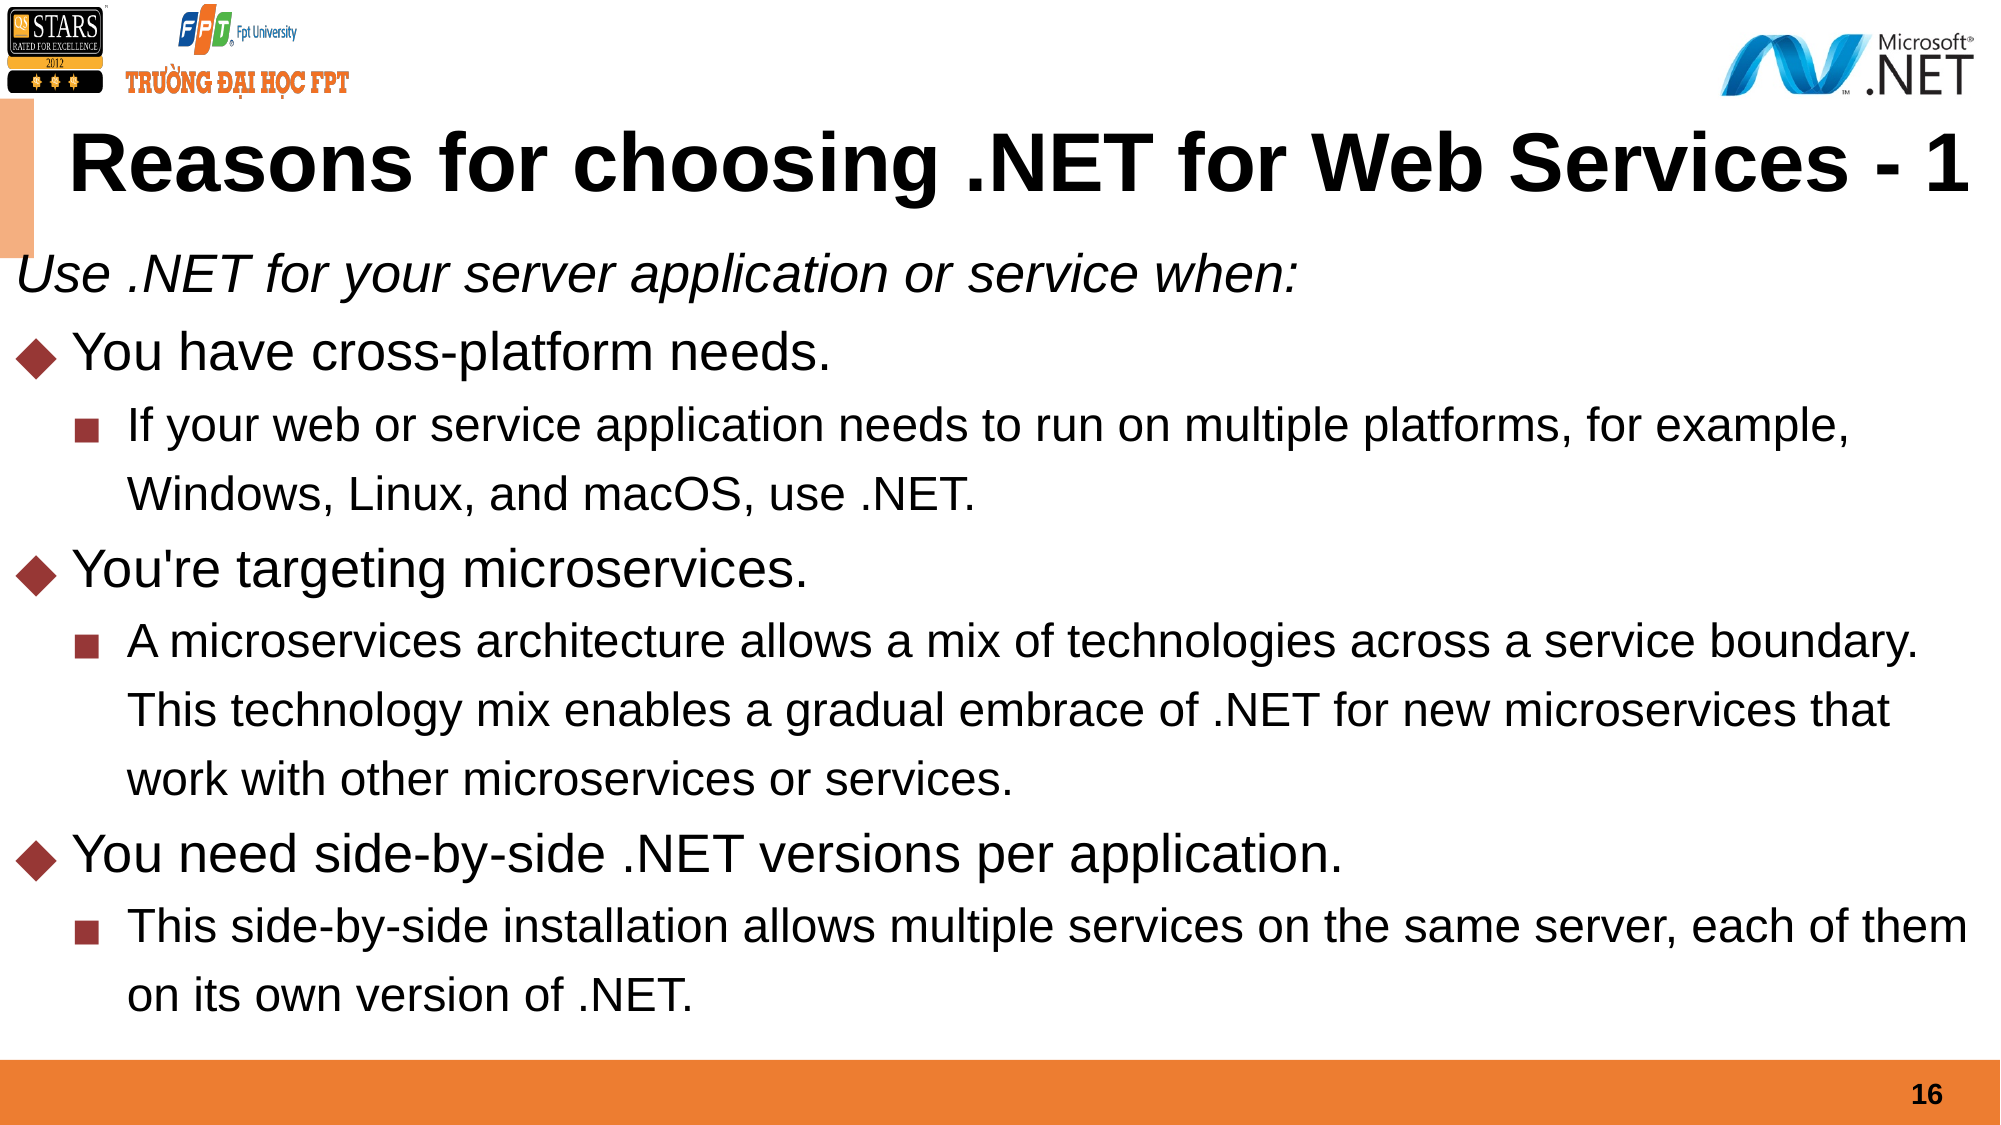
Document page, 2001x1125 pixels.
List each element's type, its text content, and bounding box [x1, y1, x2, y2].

title Reasons for choosing .NET for Web Services - 1 [53, 111, 2000, 217]
slide_number ‹#› [1508, 1063, 1959, 1123]
picture [1685, 0, 2001, 129]
picture [7, 4, 349, 99]
list Use .NET for your server application or service when: You have cross-platform needs. If your web or service application needs to run on multiple platforms, for example, Windows, Linux, and macOS, use .NET. You're targeting microservices. A microservices architecture allows a mix of technologies across a service boundary. This technology mix enables a gradual embrace of .NET for new microservices that work with other microservices or services. You need side-by-side .NET versions per application. This side-by-side installation allows multiple services on the same server, each of them on its own version of .NET. [0, 217, 2000, 1057]
